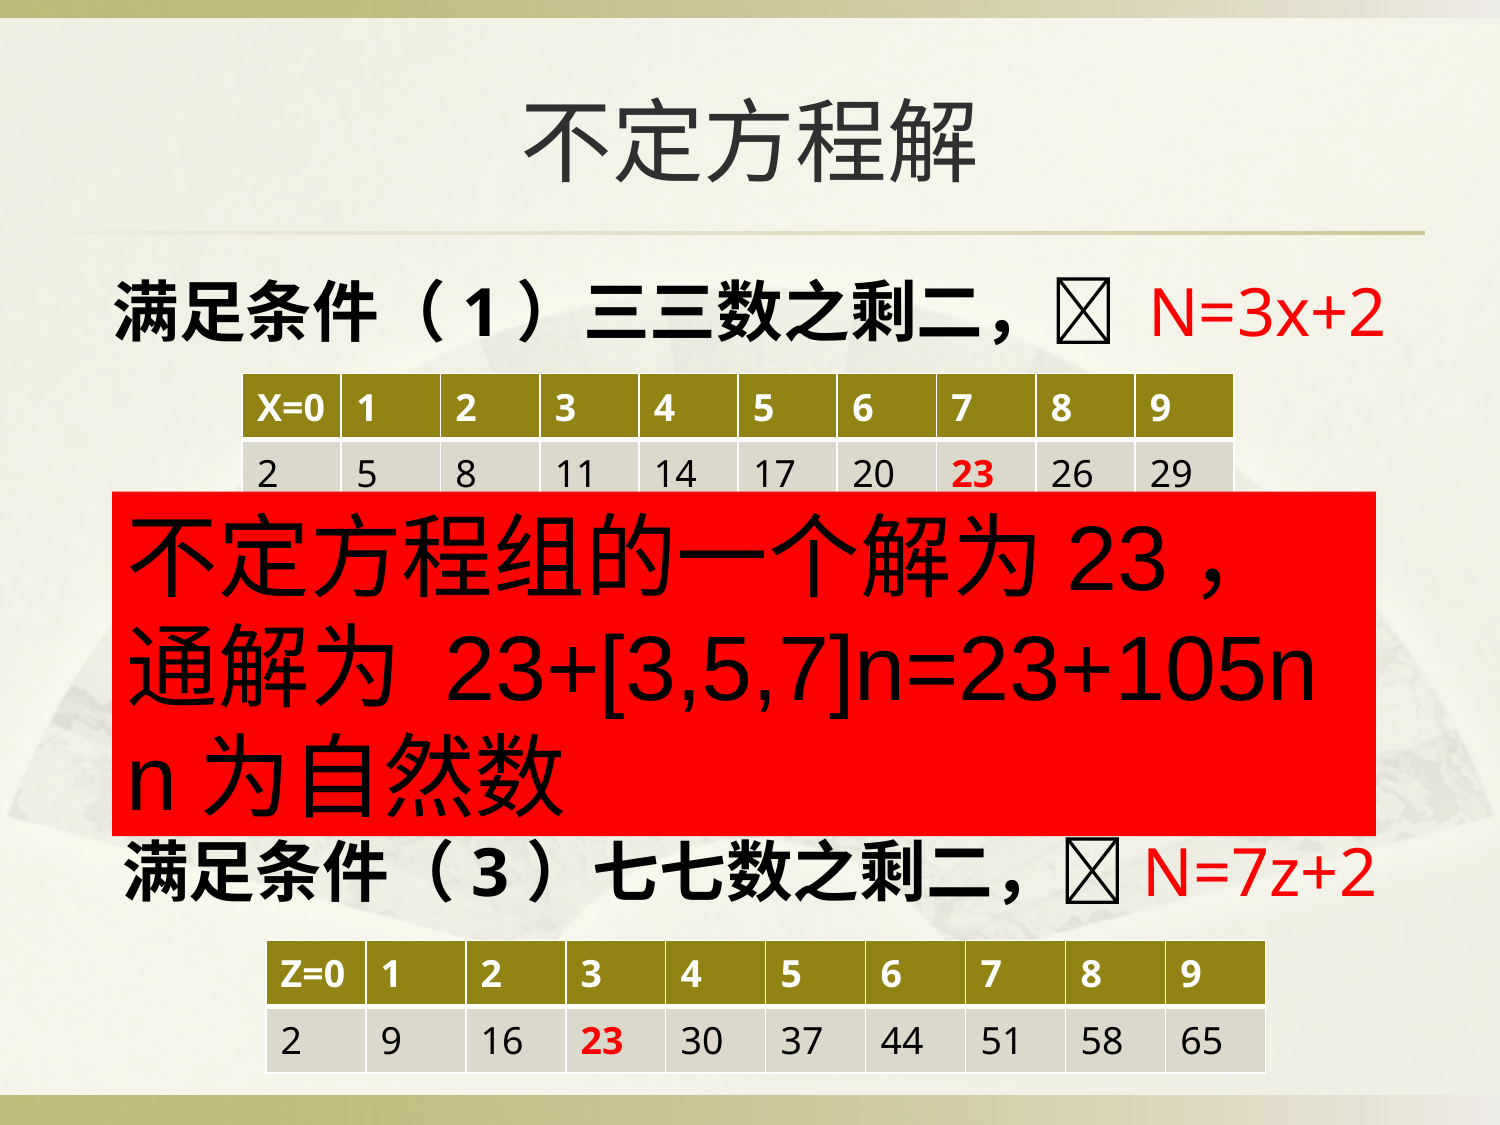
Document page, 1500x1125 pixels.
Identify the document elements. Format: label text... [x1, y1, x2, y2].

table_cell 65 [1166, 1009, 1265, 1072]
table_header 2 [467, 941, 565, 1004]
table_header 6 [866, 941, 965, 1004]
table_header 8 [1037, 374, 1134, 437]
table_cell 26 [1037, 442, 1134, 491]
table_header Z=0 [267, 941, 365, 1004]
table_header 3 [567, 941, 665, 1004]
table_cell 17 [739, 442, 836, 491]
table_cell 20 [838, 442, 936, 491]
table_cell 37 [766, 1009, 865, 1072]
table_header 7 [937, 374, 1035, 437]
table_cell 29 [1136, 442, 1233, 491]
table_header 8 [1066, 941, 1165, 1004]
table_cell 44 [866, 1009, 965, 1072]
table_header 3 [541, 374, 638, 437]
table_header 4 [666, 941, 765, 1004]
table_header 4 [640, 374, 737, 437]
table_cell 2 [243, 442, 340, 491]
table_cell 11 [541, 442, 638, 491]
table_header 1 [342, 374, 440, 437]
text_box 满足条件（1）三三数之剩二， N=3x+2 有下列序列： 满足条件（2）五五数之剩三，N=5y+3 满足条件（3）七七数之剩二，N=7z+2 [74, 262, 1425, 1083]
table_header 9 [1166, 941, 1265, 1004]
table_cell 51 [966, 1009, 1065, 1072]
table_header 6 [838, 374, 936, 437]
table_header 5 [739, 374, 836, 437]
table_cell 58 [1066, 1009, 1165, 1072]
title 不定方程解 [75, 45, 1425, 233]
table_header 9 [1136, 374, 1233, 437]
table_cell 5 [342, 442, 440, 491]
table_cell 2 [267, 1009, 365, 1072]
table_header 2 [441, 374, 539, 437]
table_header 1 [367, 941, 465, 1004]
table_header 5 [766, 941, 865, 1004]
table_cell 8 [441, 442, 539, 491]
table_cell 14 [640, 442, 737, 491]
text_box 不定方程组的一个解为23， 通解为 23+[3,5,7]n=23+105n n为自然数 [112, 491, 1376, 837]
table_cell 30 [666, 1009, 765, 1072]
table_cell 16 [467, 1009, 565, 1072]
table_cell 23 [937, 442, 1035, 491]
table_header 7 [966, 941, 1065, 1004]
table_header X=0 [243, 374, 340, 437]
table_cell 23 [567, 1009, 665, 1072]
table_cell 9 [367, 1009, 465, 1072]
